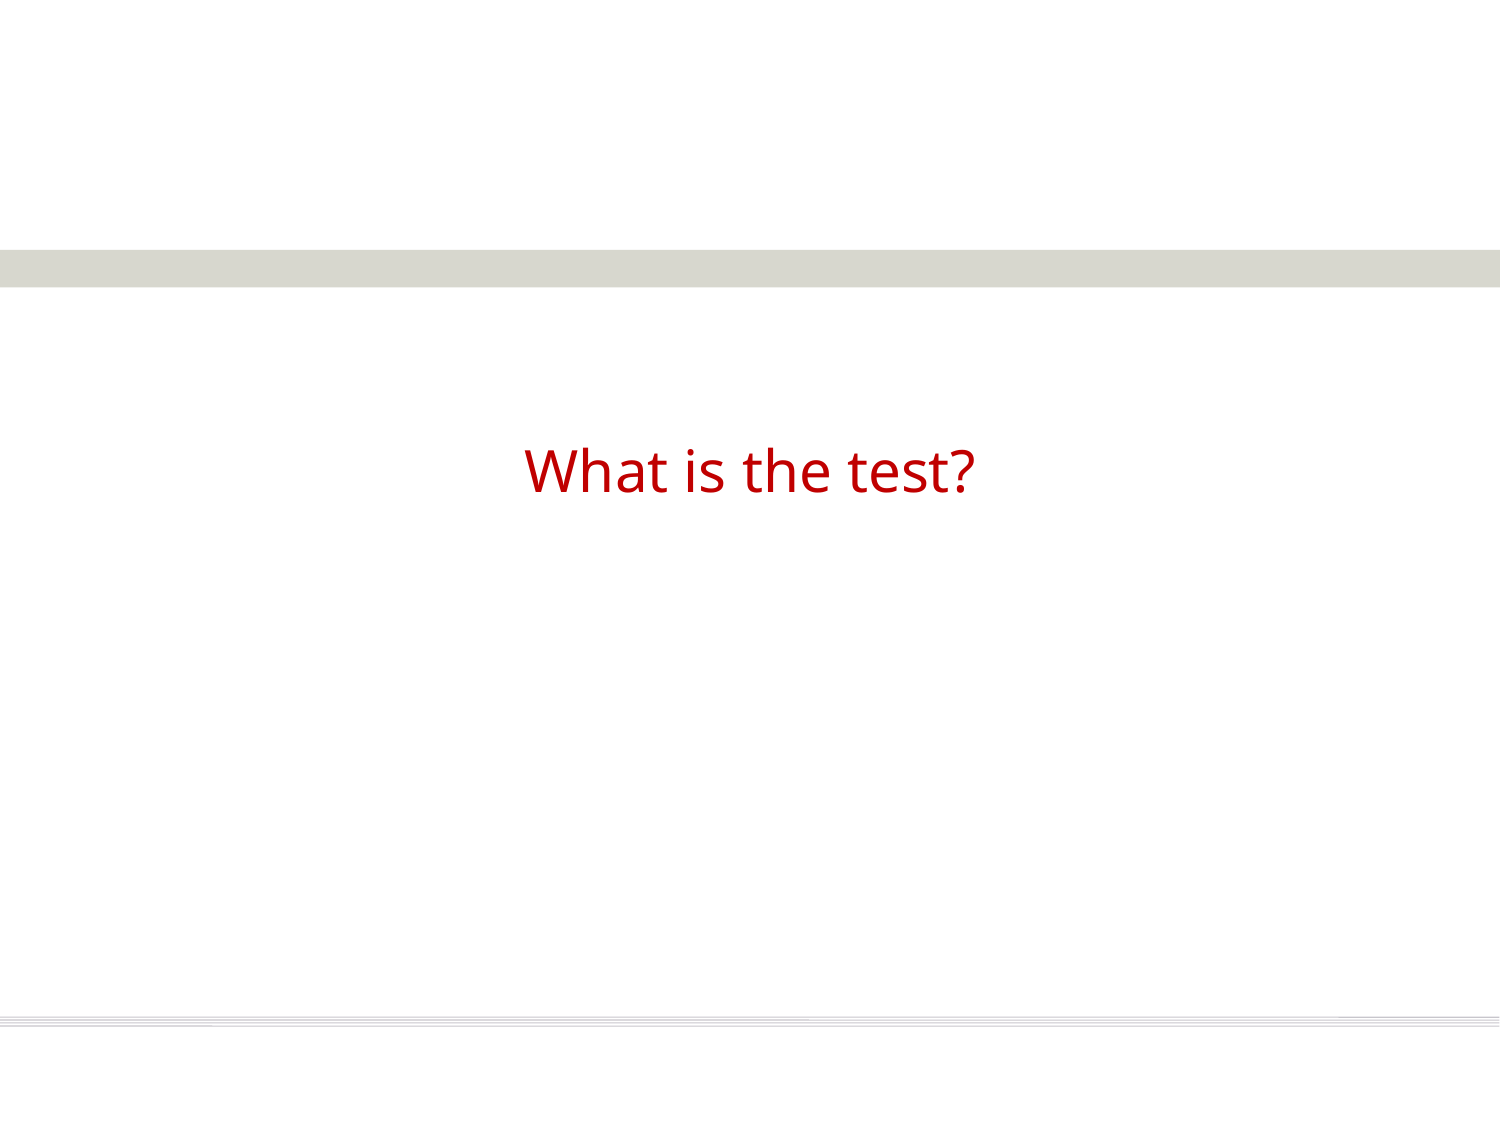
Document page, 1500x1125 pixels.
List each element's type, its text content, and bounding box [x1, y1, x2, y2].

title What is the test? [112, 375, 1388, 563]
